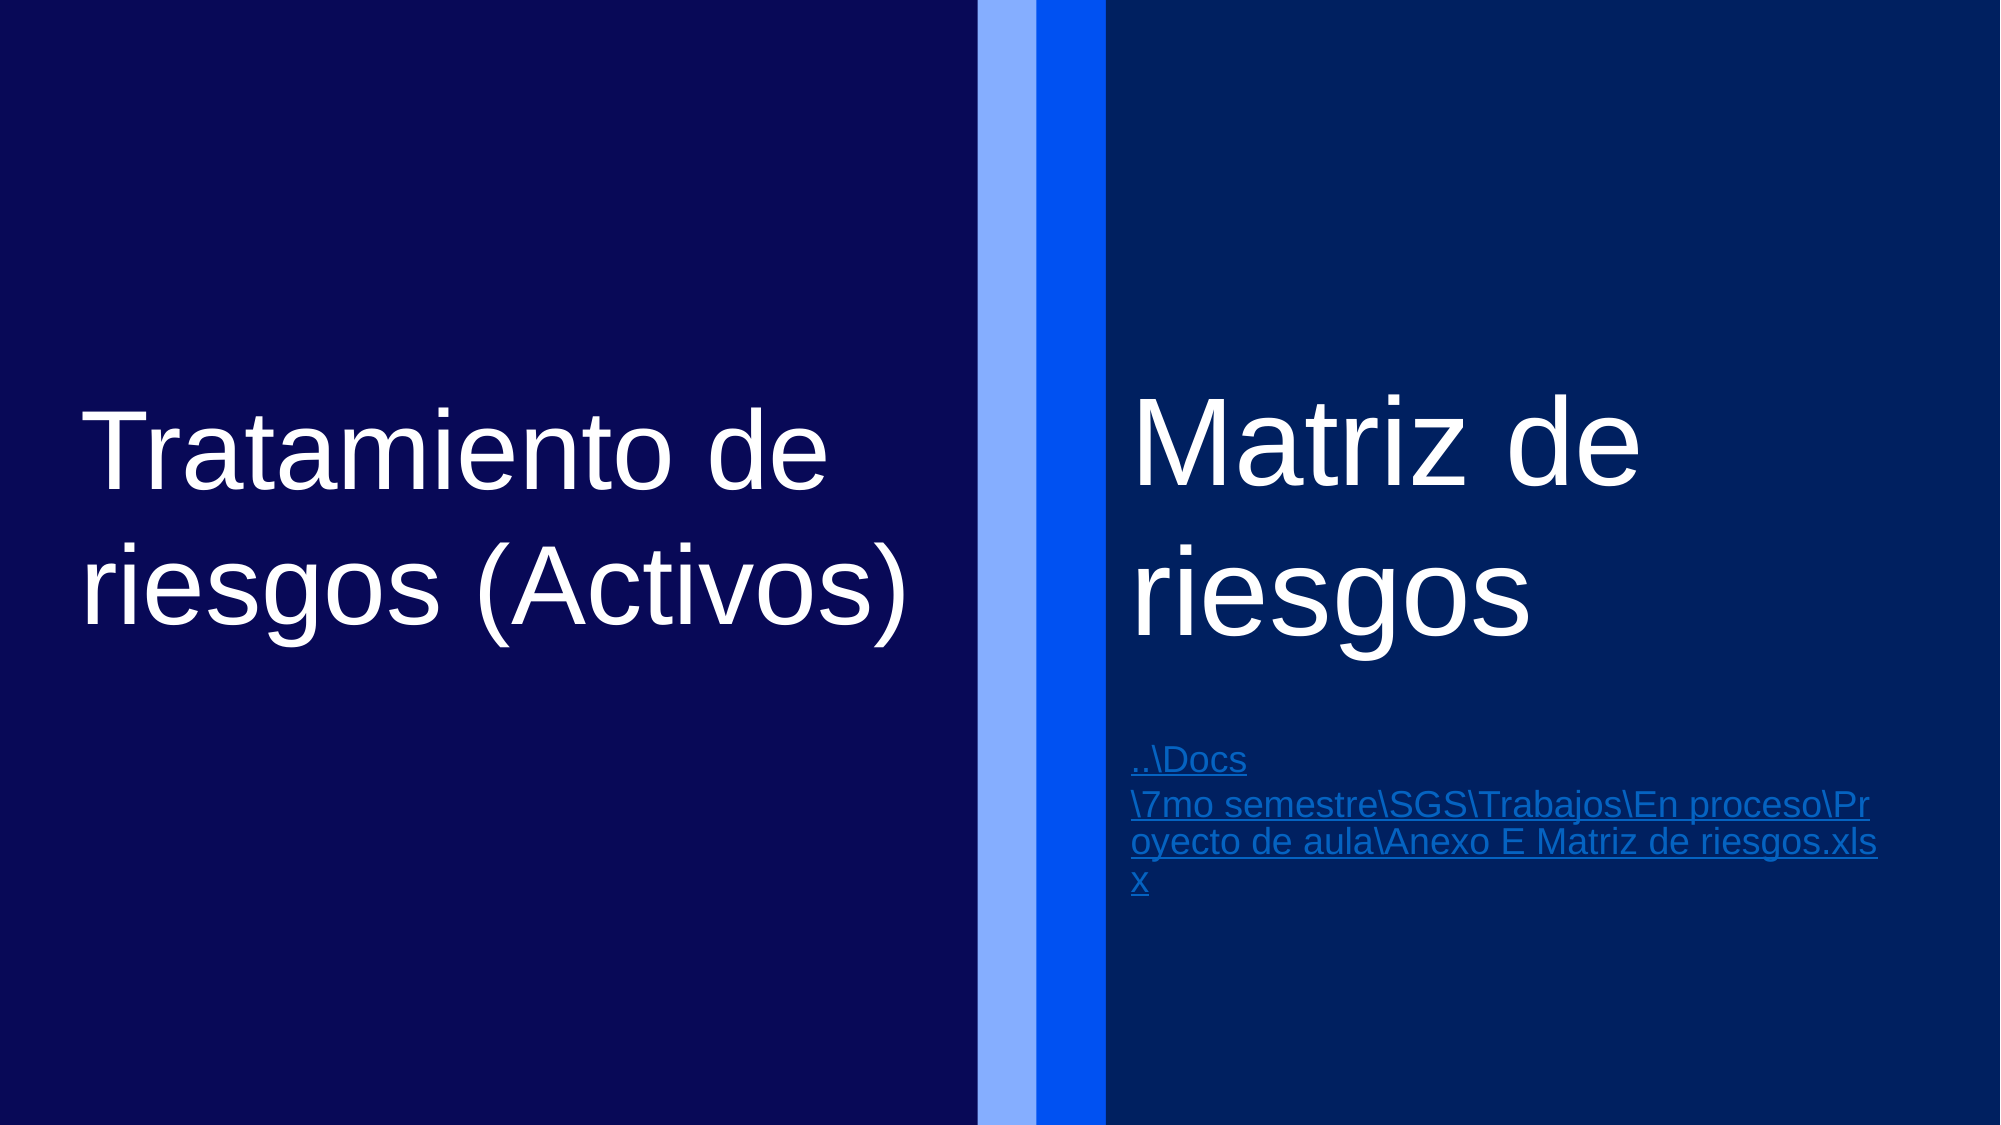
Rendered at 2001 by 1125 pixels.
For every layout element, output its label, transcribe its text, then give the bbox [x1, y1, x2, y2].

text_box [977, 0, 2000, 1125]
text_box Tratamiento de riesgos (Activos) [65, 369, 977, 655]
